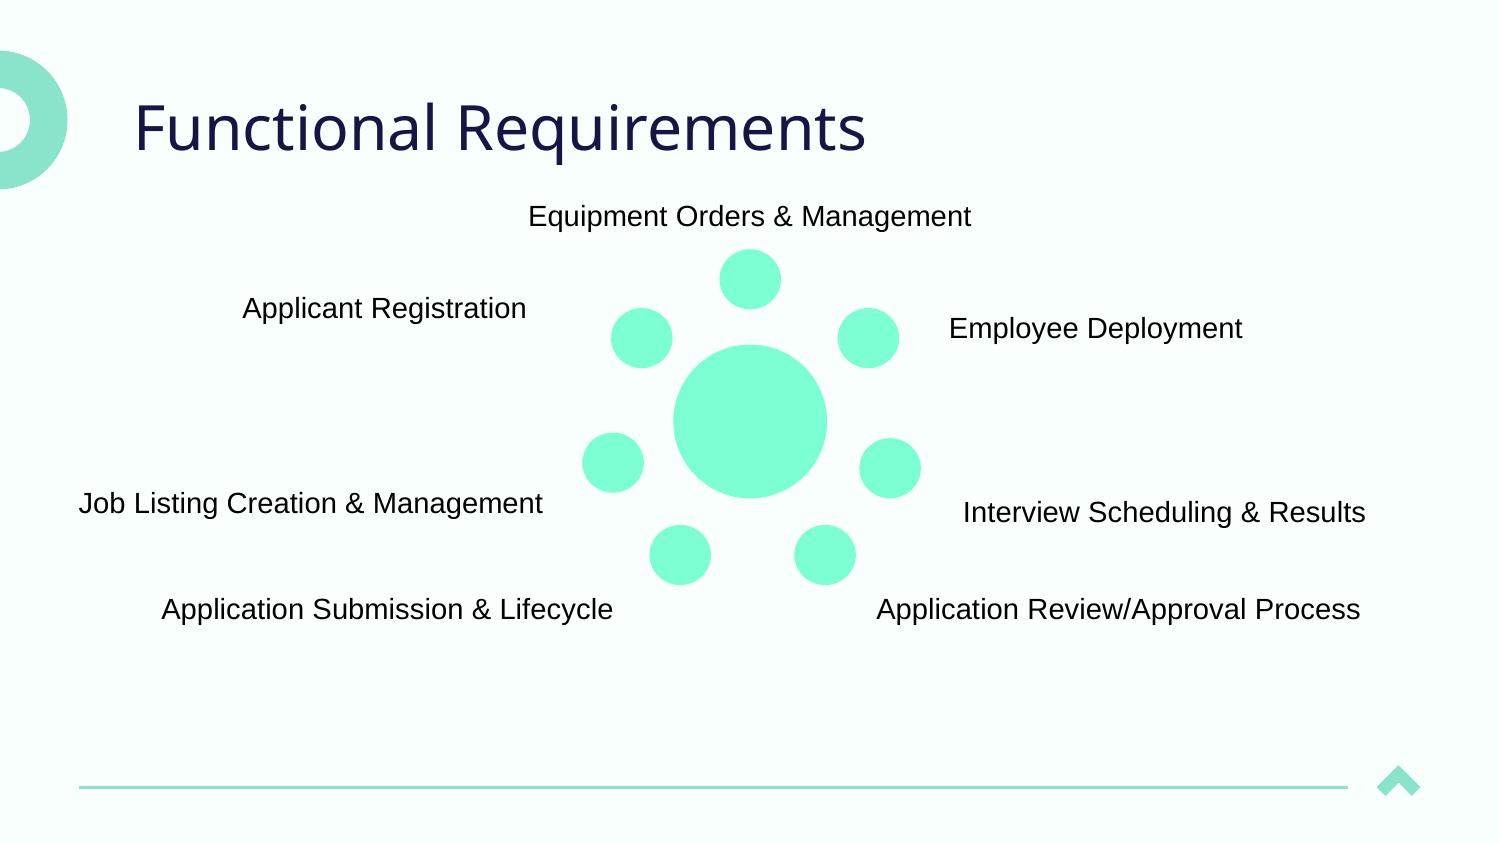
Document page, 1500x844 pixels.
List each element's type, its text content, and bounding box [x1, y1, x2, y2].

text_box Job Listing Creation & Management [63, 476, 569, 527]
text_box Application Submission & Lifecycle [146, 582, 652, 633]
text_box [673, 344, 828, 499]
text_box [611, 308, 673, 369]
text_box [859, 438, 921, 499]
text_box Interview Scheduling & Results [947, 485, 1487, 536]
text_box [649, 524, 711, 586]
title Functional Requirements [118, 72, 1382, 167]
text_box [837, 308, 900, 369]
text_box [794, 524, 856, 586]
text_box Applicant Registration [227, 281, 576, 332]
text_box Application Review/Approval Process [861, 582, 1400, 633]
text_box [582, 432, 644, 493]
text_box [719, 249, 781, 310]
text_box Employee Deployment [933, 301, 1473, 352]
text_box Equipment Orders & Management [505, 189, 995, 240]
